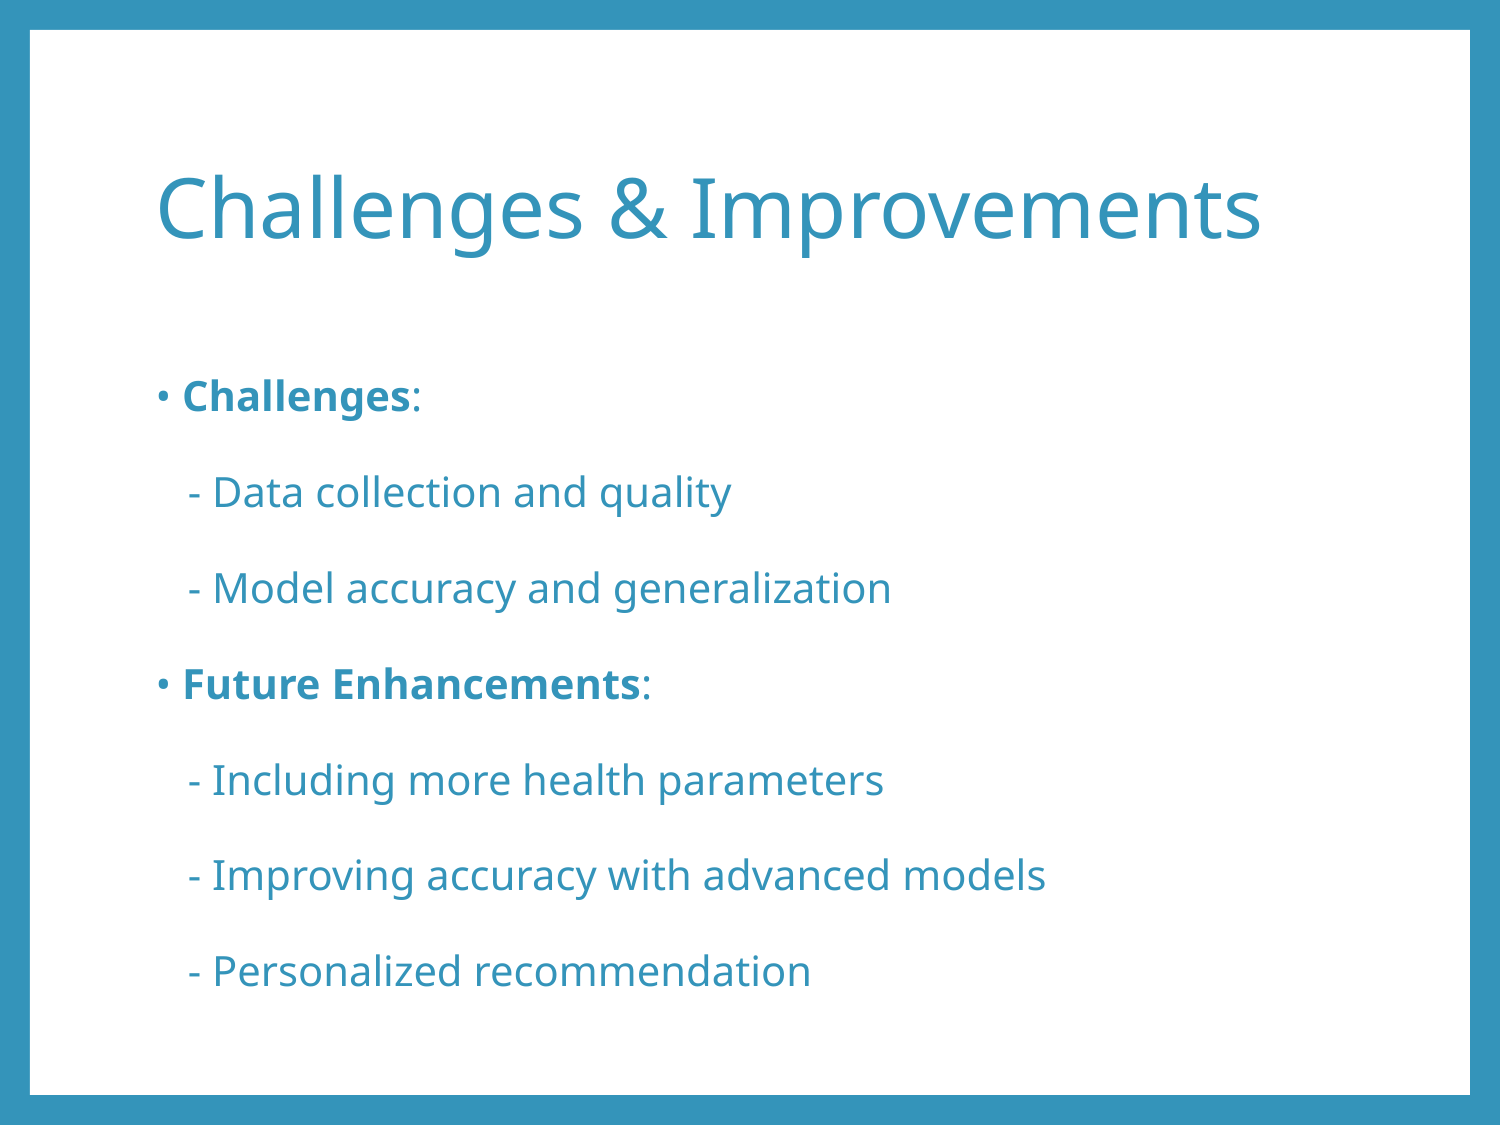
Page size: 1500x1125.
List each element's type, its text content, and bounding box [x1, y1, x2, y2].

list • Challenges: - Data collection and quality - Model accuracy and generalization • Future Enhancements: - Including more health parameters - Improving accuracy with advanced models - Personalized recommendation [140, 337, 1356, 1000]
title Challenges & Improvements [140, 99, 1356, 323]
